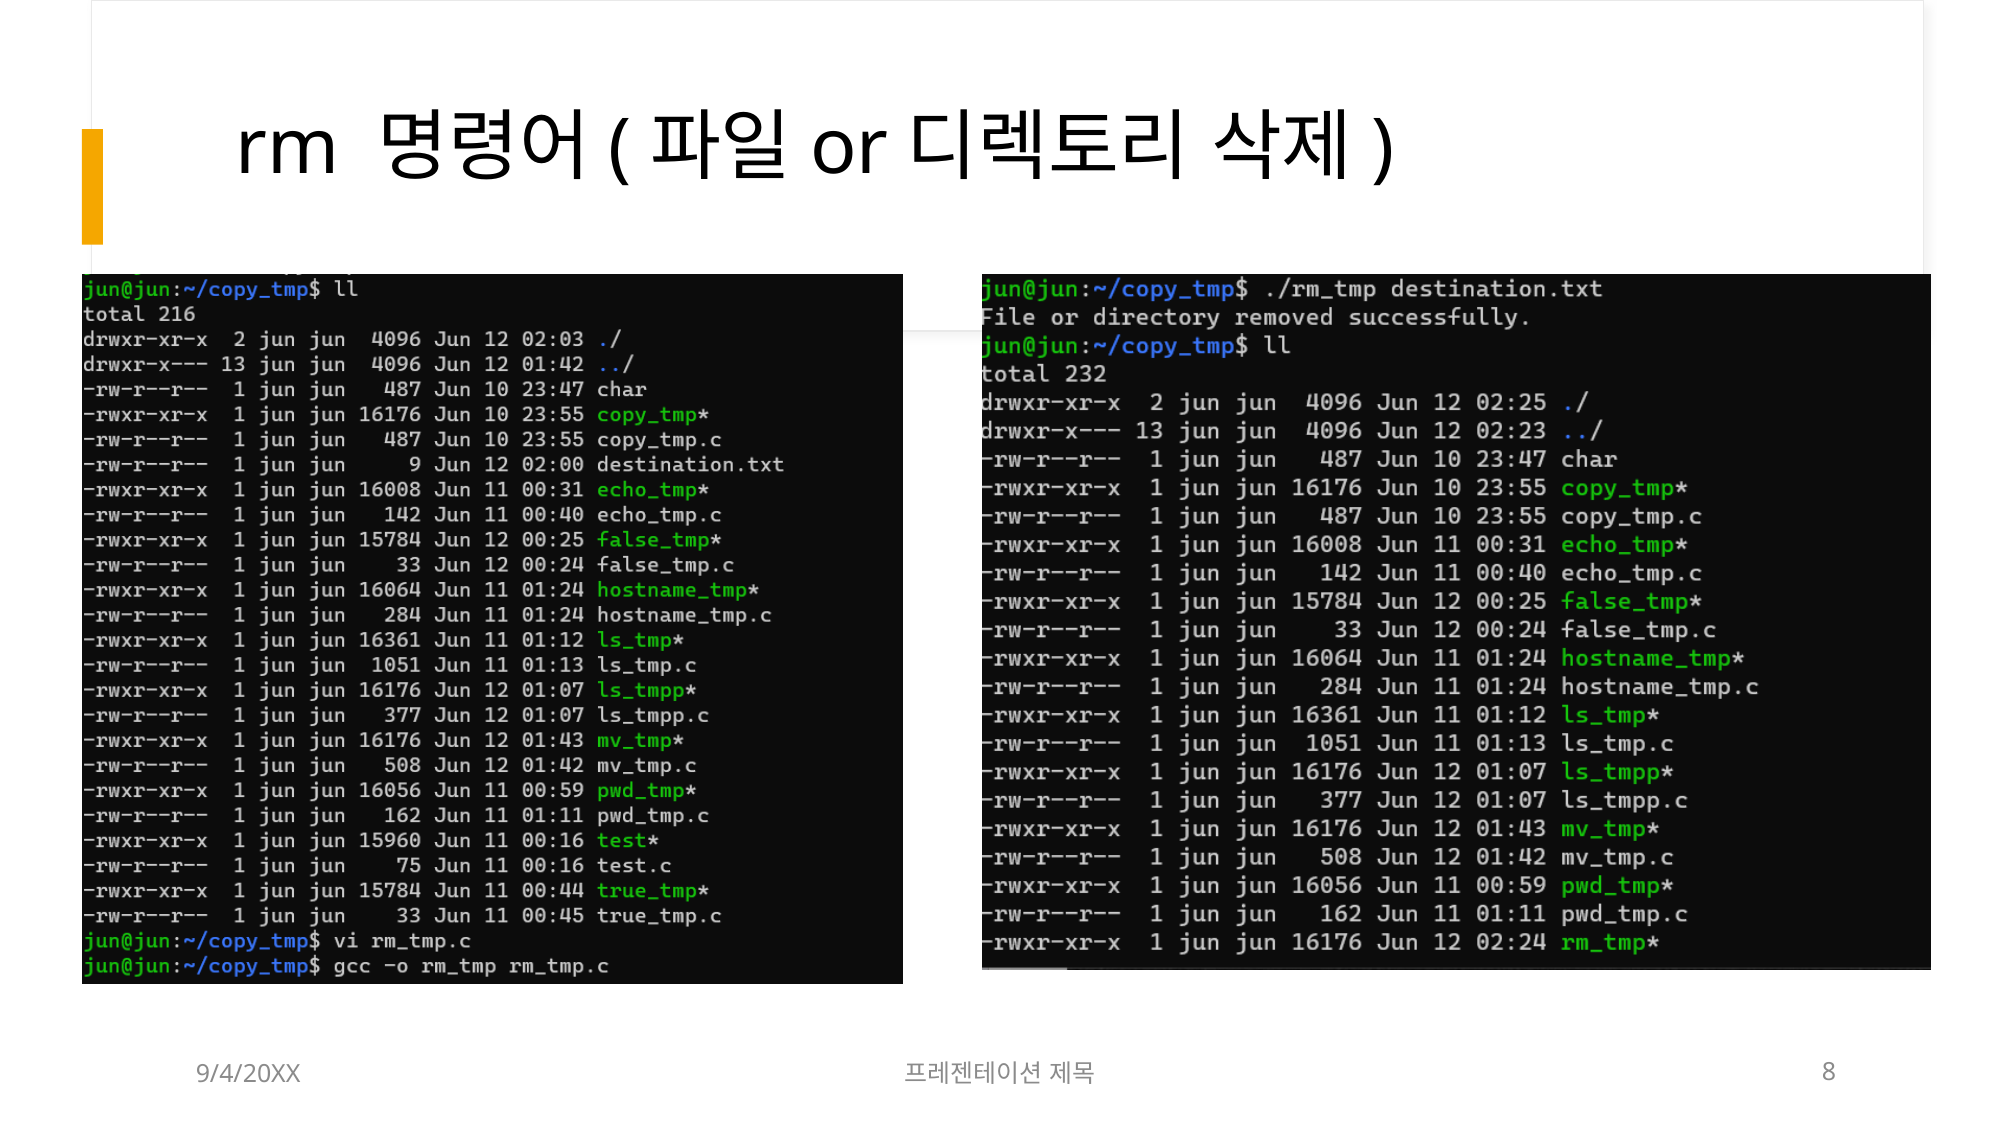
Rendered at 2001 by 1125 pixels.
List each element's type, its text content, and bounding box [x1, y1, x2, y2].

picture [82, 274, 903, 984]
slide_number 8 [1401, 1042, 1851, 1103]
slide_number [180, 1042, 631, 1103]
picture [981, 274, 1931, 970]
footer 프레젠테이션 제목 [662, 1042, 1338, 1103]
title rm 명령어(파일or디렉토리 삭제) [180, 51, 1849, 246]
